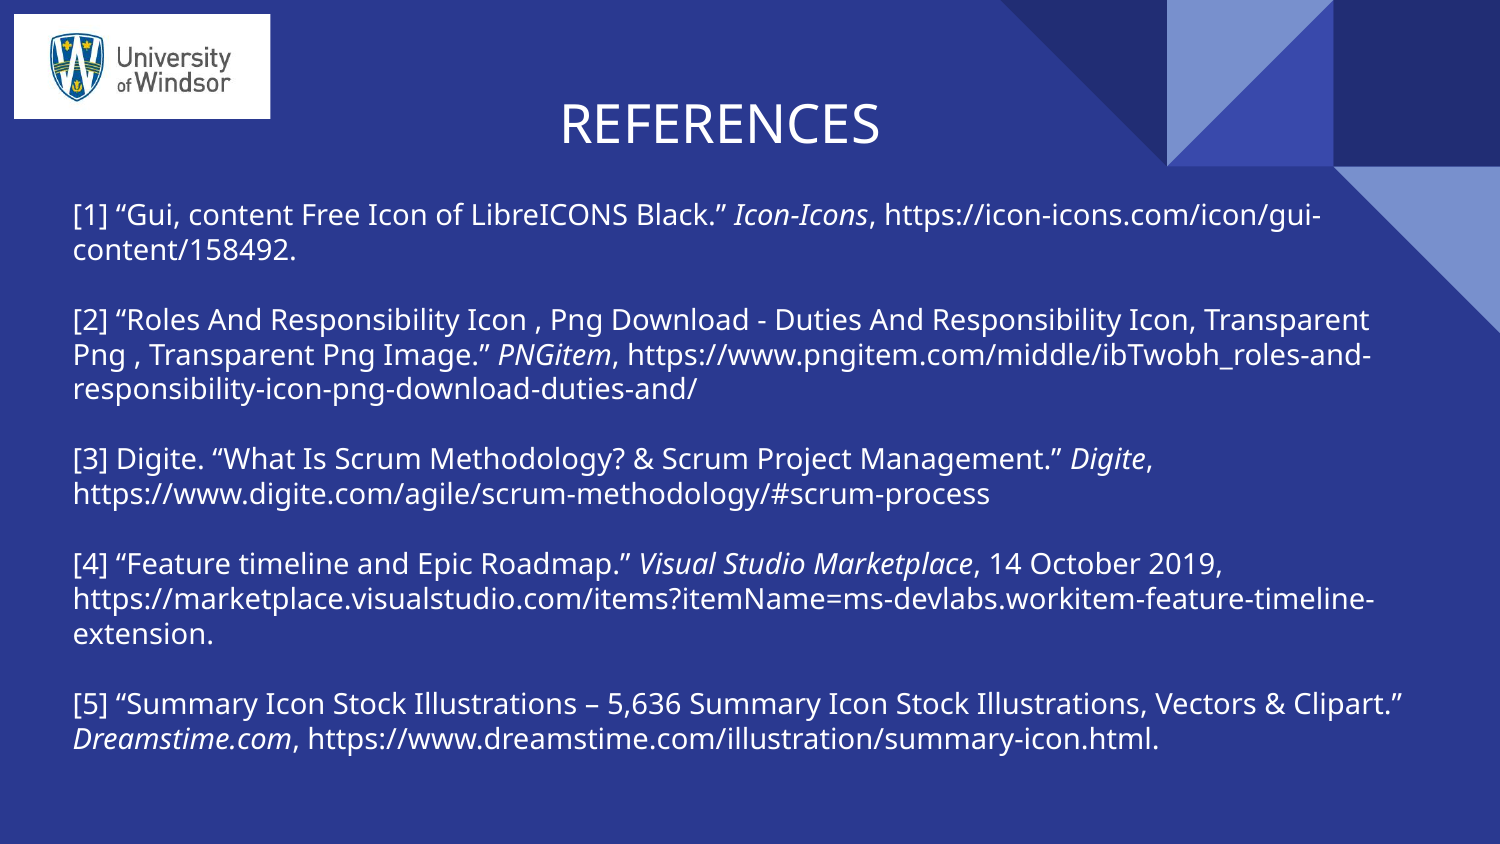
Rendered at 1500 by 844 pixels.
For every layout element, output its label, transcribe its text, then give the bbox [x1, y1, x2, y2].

picture [13, 13, 271, 120]
text_box [1] “Gui, content Free Icon of LibreICONS Black.” Icon-Icons, https://icon-icons.com/icon/gui-content/158492. [2] “Roles And Responsibility Icon , Png Download - Duties And Responsibility Icon, Transparent Png , Transparent Png Image.” PNGitem, https://www.pngitem.com/middle/ibTwobh_roles-and-responsibility-icon-png-download-duties-and/ [3] Digite. “What Is Scrum Methodology? & Scrum Project Management.” Digite, https://www.digite.com/agile/scrum-methodology/#scrum-process [4] “Feature timeline and Epic Roadmap.” Visual Studio Marketplace, 14 October 2019, https://marketplace.visualstudio.com/items?itemName=ms-devlabs.workitem-feature-timeline-extension. [5] “Summary Icon Stock Illustrations – 5,636 Summary Icon Stock Illustrations, Vectors & Clipart.” Dreamstime.com, https://www.dreamstime.com/illustration/summary-icon.html. [57, 180, 1421, 771]
text_box REFERENCES [544, 74, 1037, 169]
